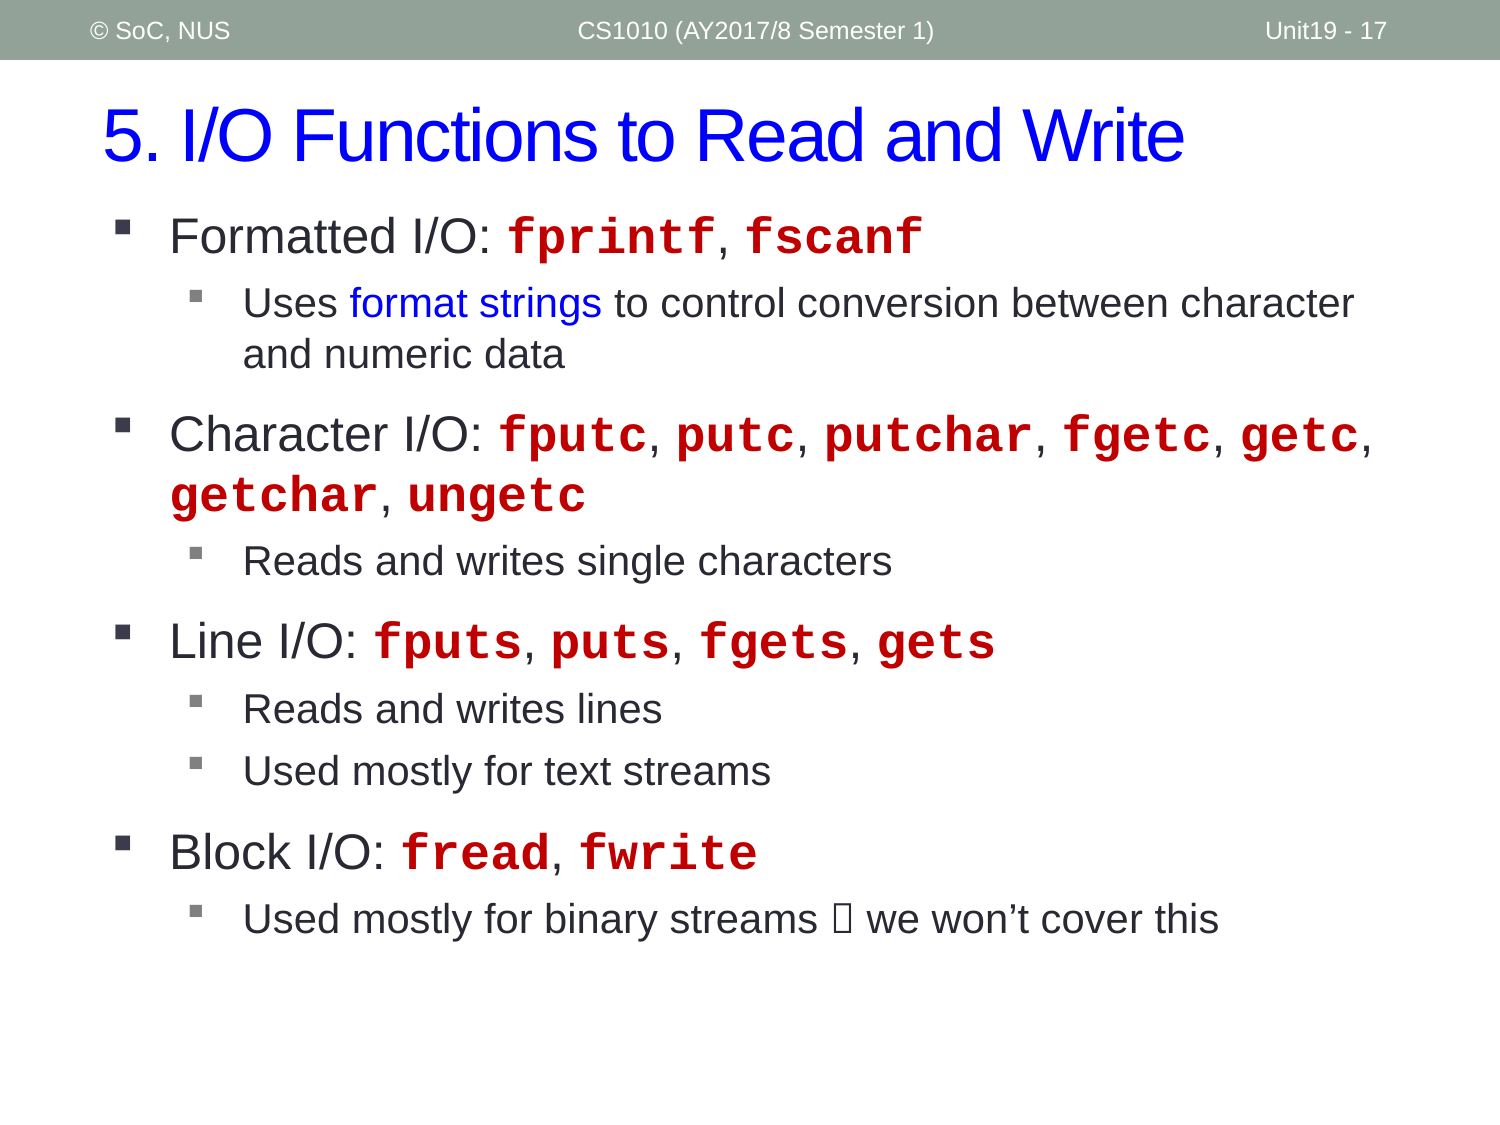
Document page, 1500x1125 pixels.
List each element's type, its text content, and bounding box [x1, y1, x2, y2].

title 5. I/O Functions to Read and Write [87, 62, 1463, 200]
list Formatted I/O: fprintf, fscanf Uses format strings to control conversion between character and numeric data Character I/O: fputc, putc, putchar, fgetc, getc, getchar, ungetc Reads and writes single characters Line I/O: fputs, puts, fgets, gets Reads and writes lines Used mostly for text streams Block I/O: fread, fwrite Used mostly for binary streams  we won’t cover this [96, 196, 1447, 1019]
slide_number Unit19 - 17 [1250, 3, 1425, 57]
slide_number © SoC, NUS [75, 3, 550, 57]
footer CS1010 (AY2017/8 Semester 1) [562, 3, 1238, 57]
